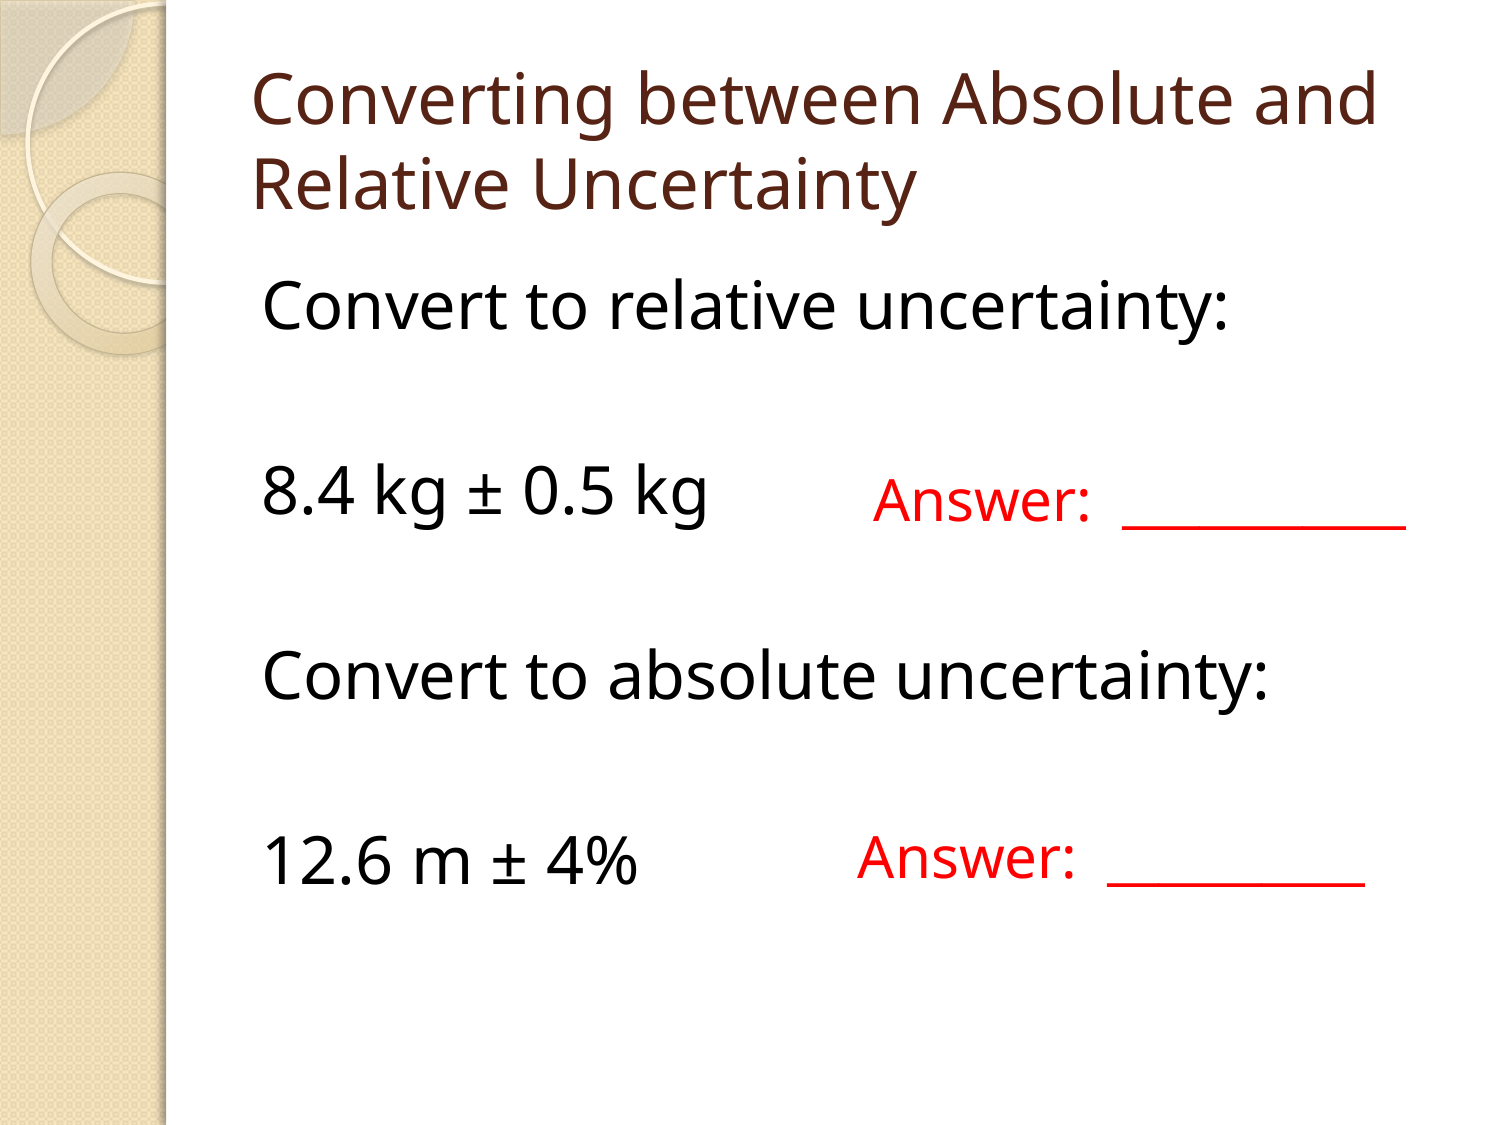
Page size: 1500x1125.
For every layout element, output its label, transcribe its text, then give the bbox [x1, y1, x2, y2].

list Convert to relative uncertainty: 8.4 kg ± 0.5 kg Convert to absolute uncertainty: 12.6 m ± 4% [232, 255, 1463, 1043]
title Converting between Absolute and Relative Uncertainty [235, 45, 1466, 233]
text_box Answer: __________ [843, 812, 1381, 968]
text_box Answer: ___________ [858, 456, 1422, 611]
